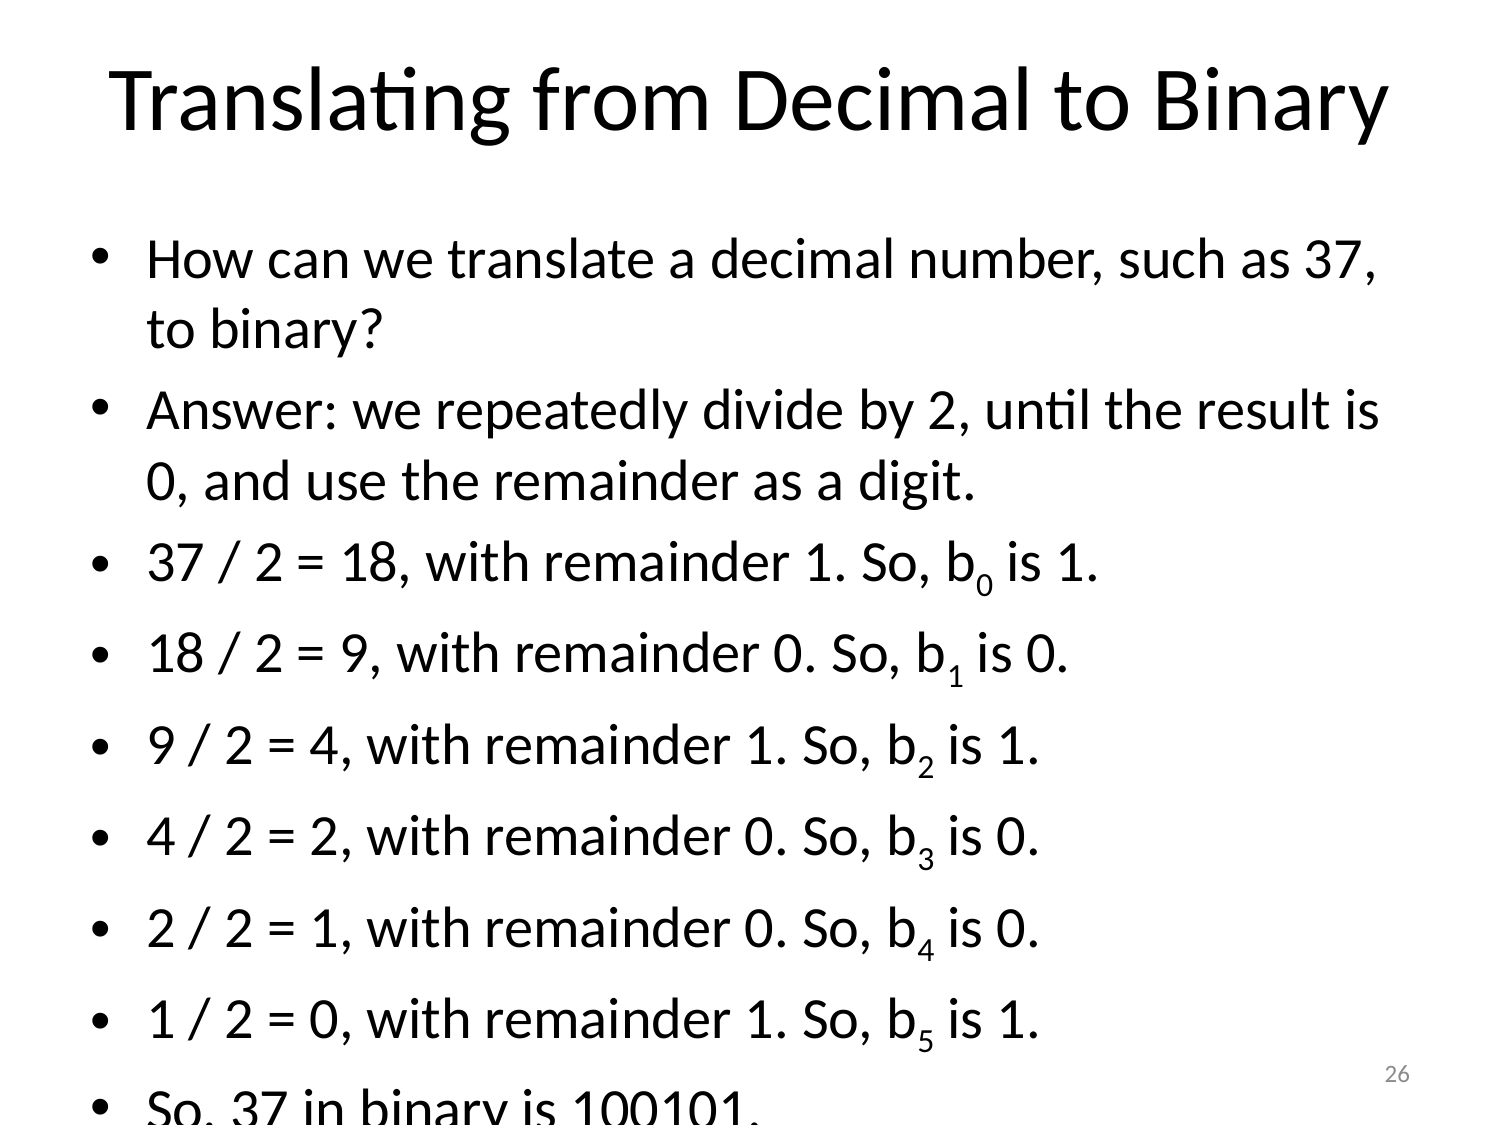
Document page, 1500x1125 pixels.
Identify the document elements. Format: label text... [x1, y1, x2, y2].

title Translating from Decimal to Binary [75, 12, 1425, 175]
slide_number 26 [1074, 1042, 1425, 1103]
list How can we translate a decimal number, such as 37, to binary? Answer: we repeatedly divide by 2, until the result is 0, and use the remainder as a digit. 37 / 2 = 18, with remainder 1. So, b0 is 1. 18 / 2 = 9, with remainder 0. So, b1 is 0. 9 / 2 = 4, with remainder 1. So, b2 is 1. 4 / 2 = 2, with remainder 0. So, b3 is 0. 2 / 2 = 1, with remainder 0. So, b4 is 0. 1 / 2 = 0, with remainder 1. So, b5 is 1. So, 37 in binary is 100101. [75, 212, 1425, 1005]
